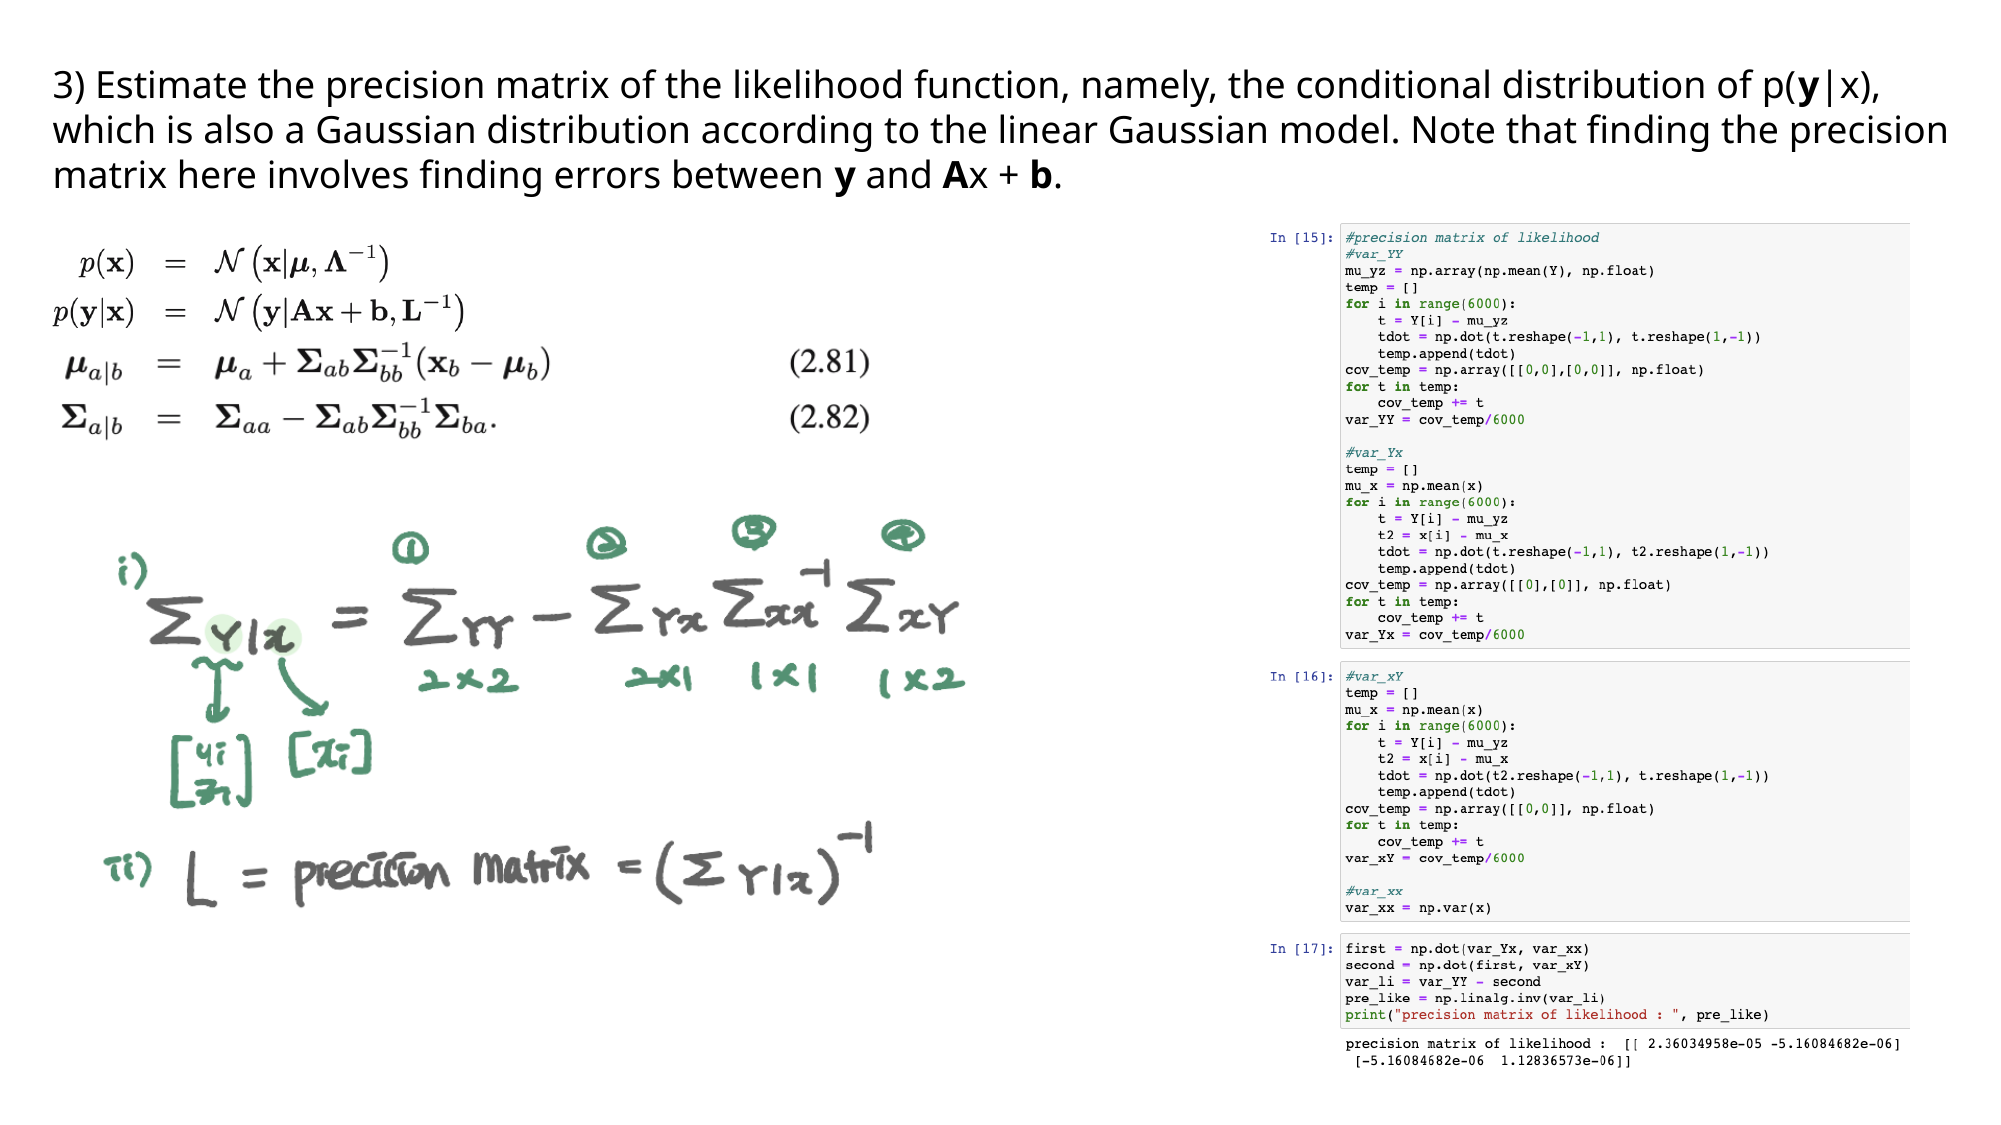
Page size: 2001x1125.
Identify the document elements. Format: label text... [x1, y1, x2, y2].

text_box 3) Estimate the precision matrix of the likelihood function, namely, the conditional distribution of p(y|x), which is also a Gaussian distribution according to the linear Gaussian model. Note that finding the precision matrix here involves finding errors between y and Ax + b. [38, 53, 1968, 204]
picture [1258, 218, 1910, 1072]
picture [25, 231, 891, 449]
picture [90, 498, 1014, 947]
